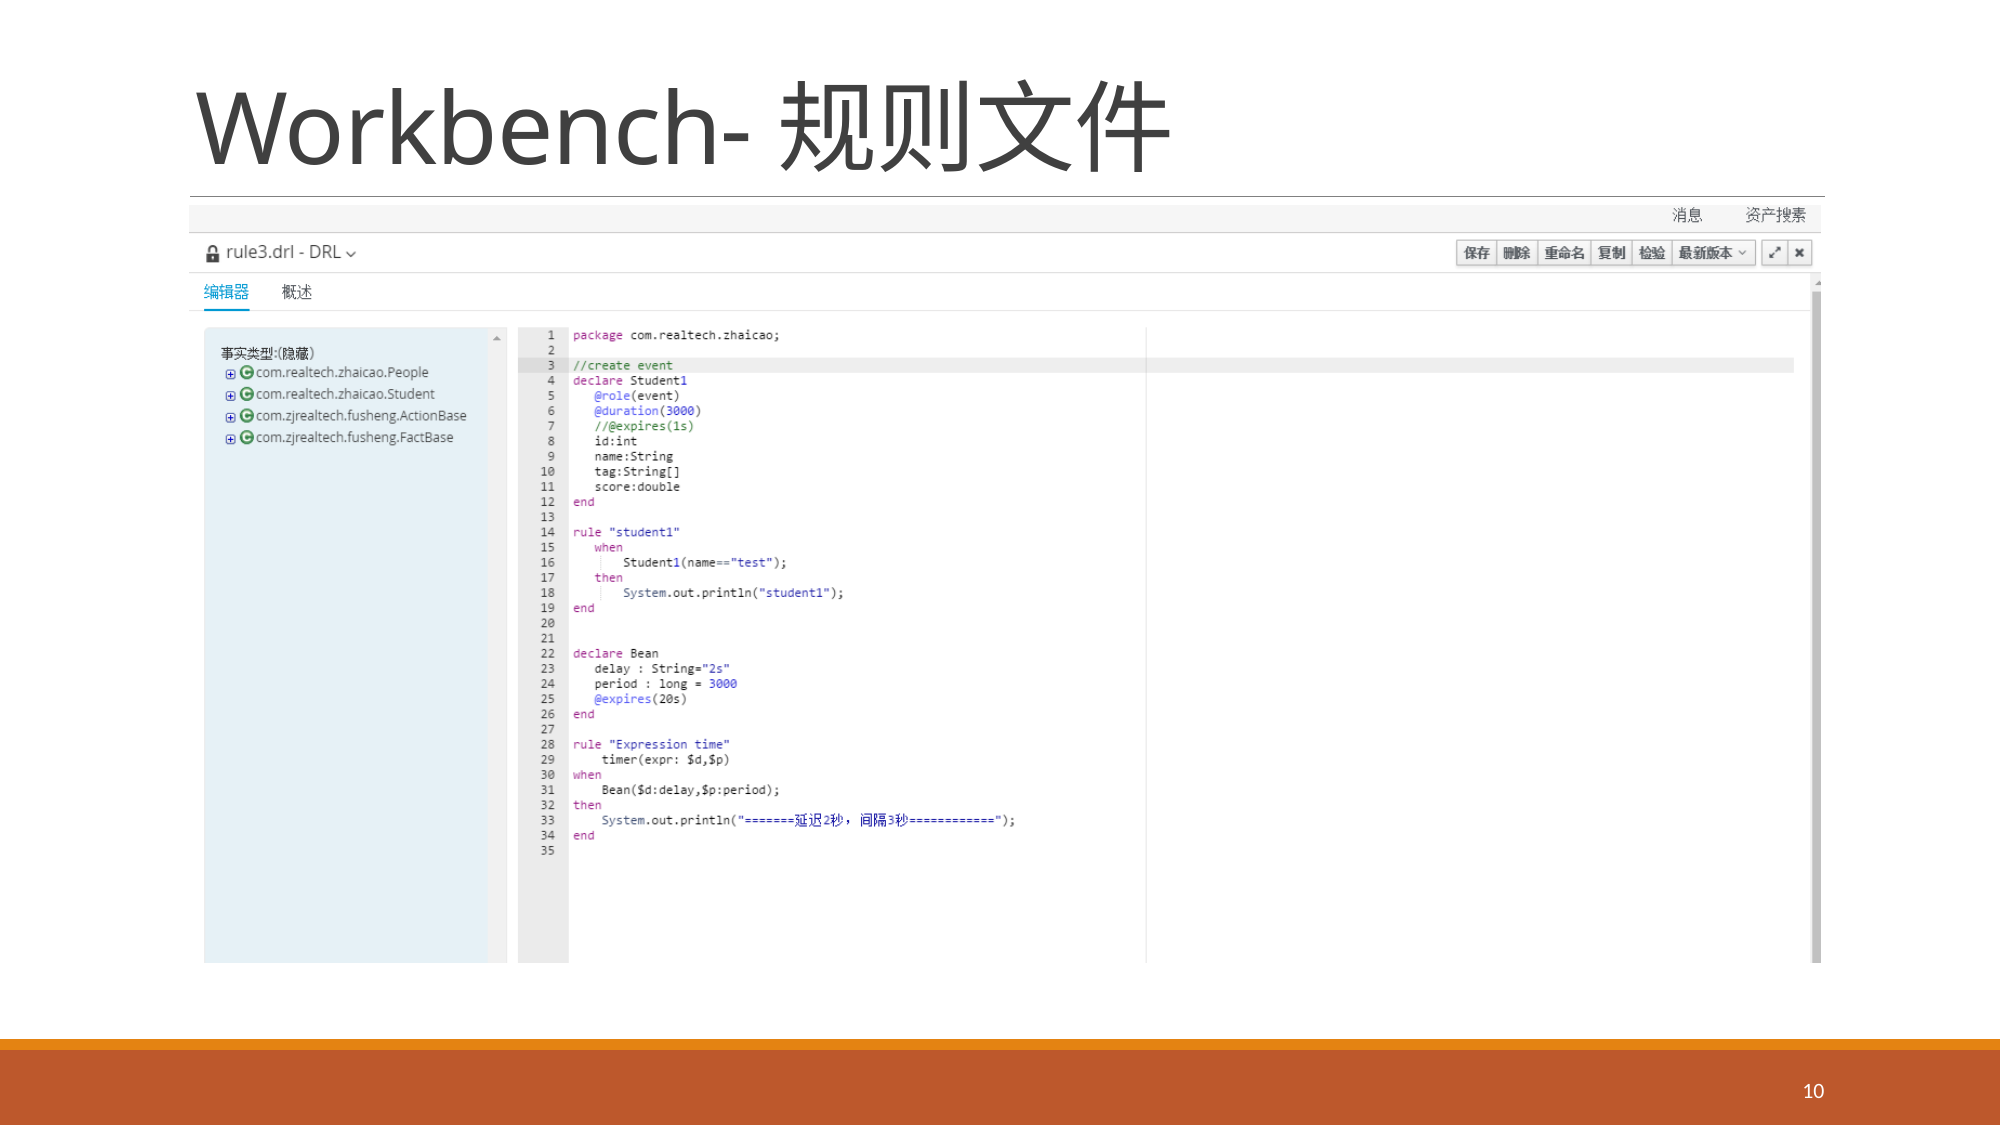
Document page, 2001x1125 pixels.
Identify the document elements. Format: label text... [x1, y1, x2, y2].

title Workbench-规则文件 [180, 47, 1830, 193]
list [189, 205, 1821, 964]
slide_number 10 [1624, 1059, 1840, 1120]
